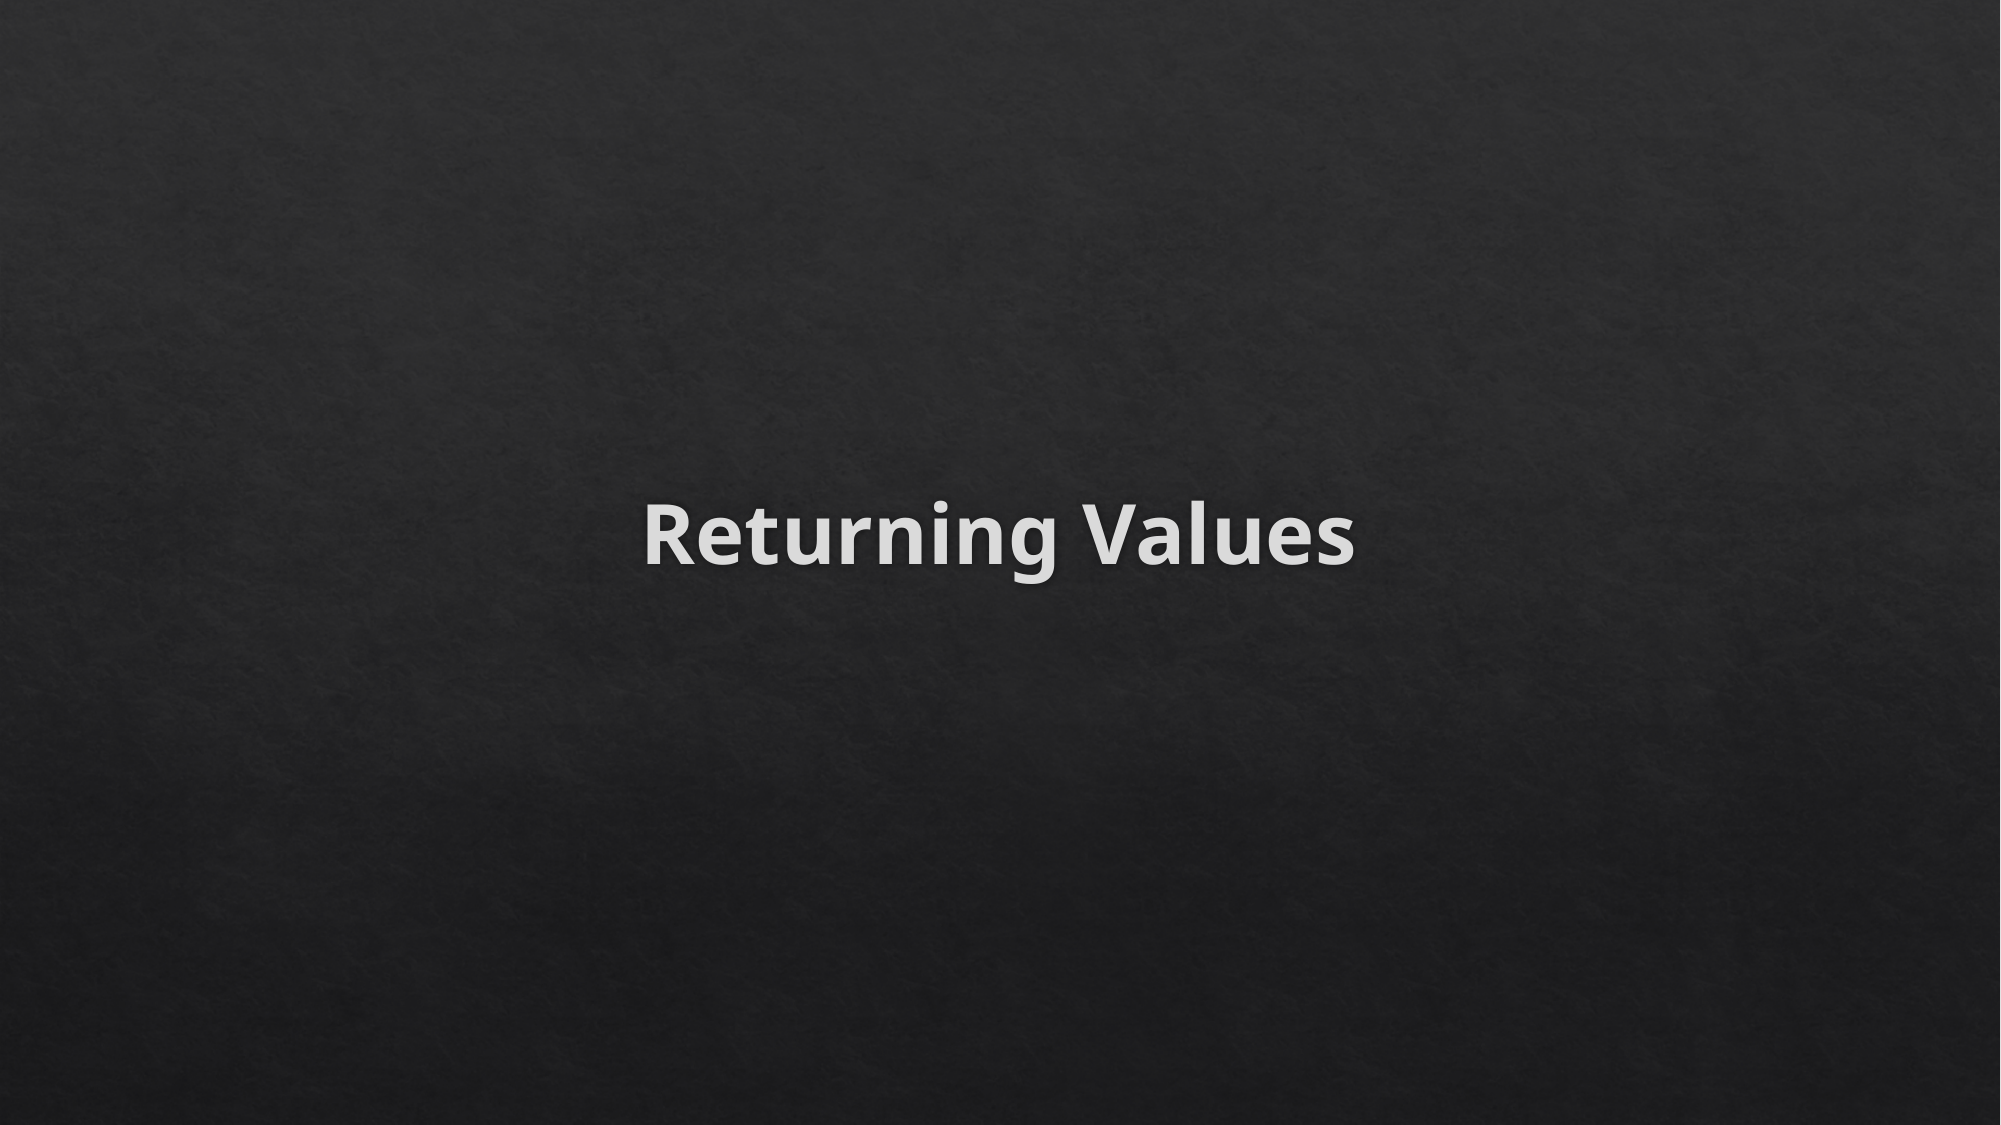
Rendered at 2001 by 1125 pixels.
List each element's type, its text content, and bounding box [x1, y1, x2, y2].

title Returning Values [212, 288, 1786, 589]
